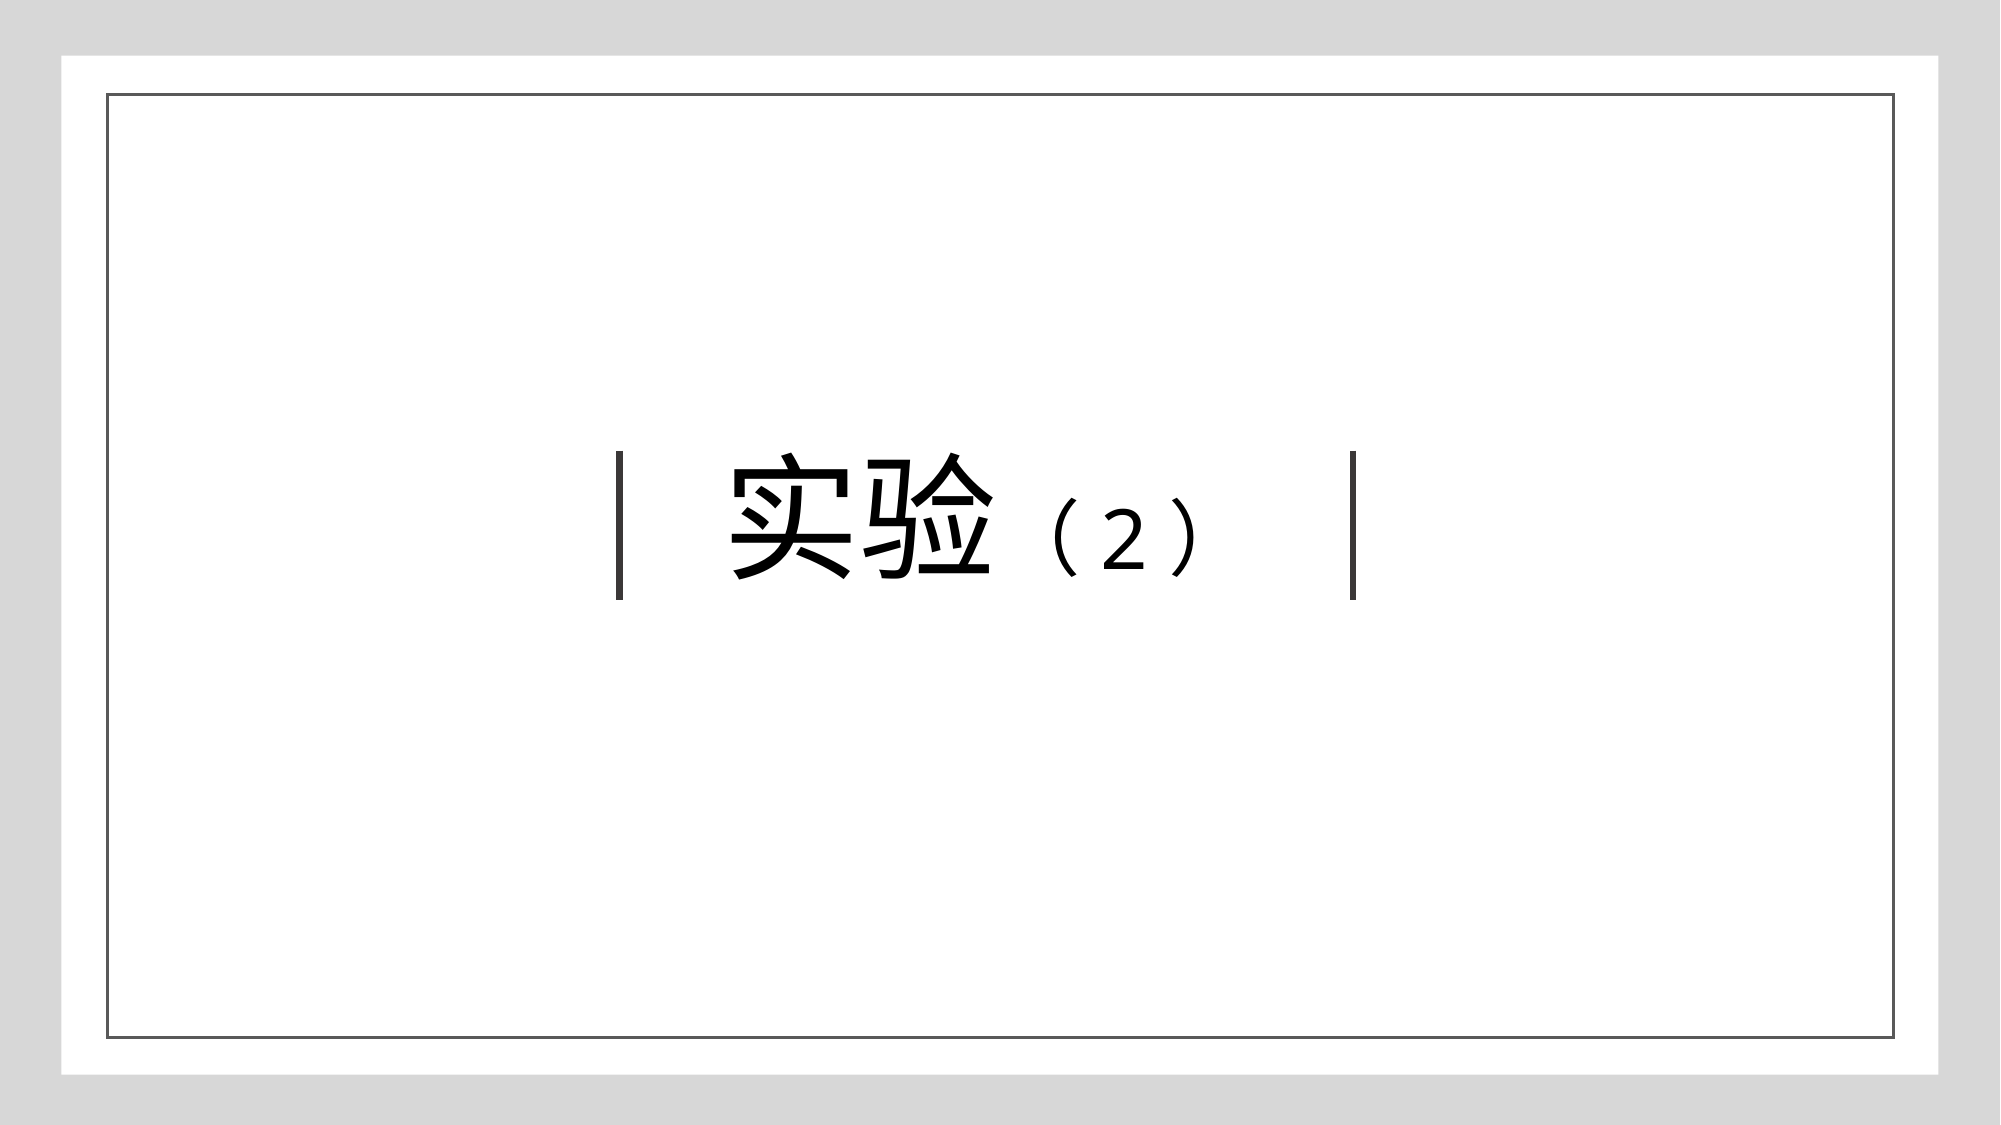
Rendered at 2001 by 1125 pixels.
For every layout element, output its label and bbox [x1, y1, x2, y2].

text_box [106, 94, 1894, 1038]
text_box [619, 424, 1353, 607]
text_box [0, 0, 2000, 1125]
text_box [61, 55, 1939, 1075]
